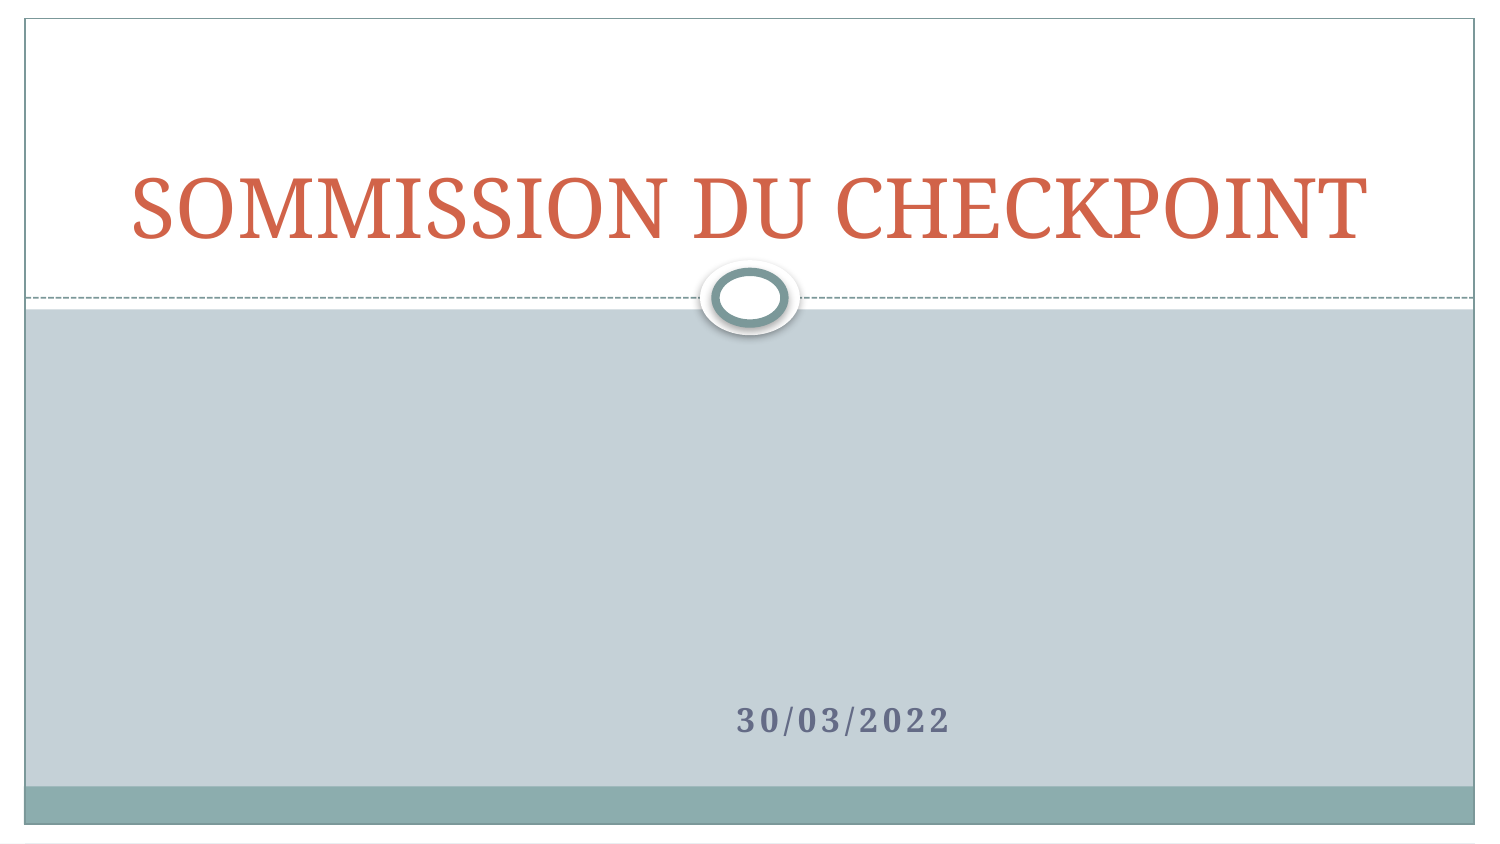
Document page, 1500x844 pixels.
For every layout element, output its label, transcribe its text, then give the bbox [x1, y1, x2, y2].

subtitle 30/03/2022 [242, 551, 1293, 768]
title SOMMISSION DU CHECKPOINT [112, 46, 1388, 263]
